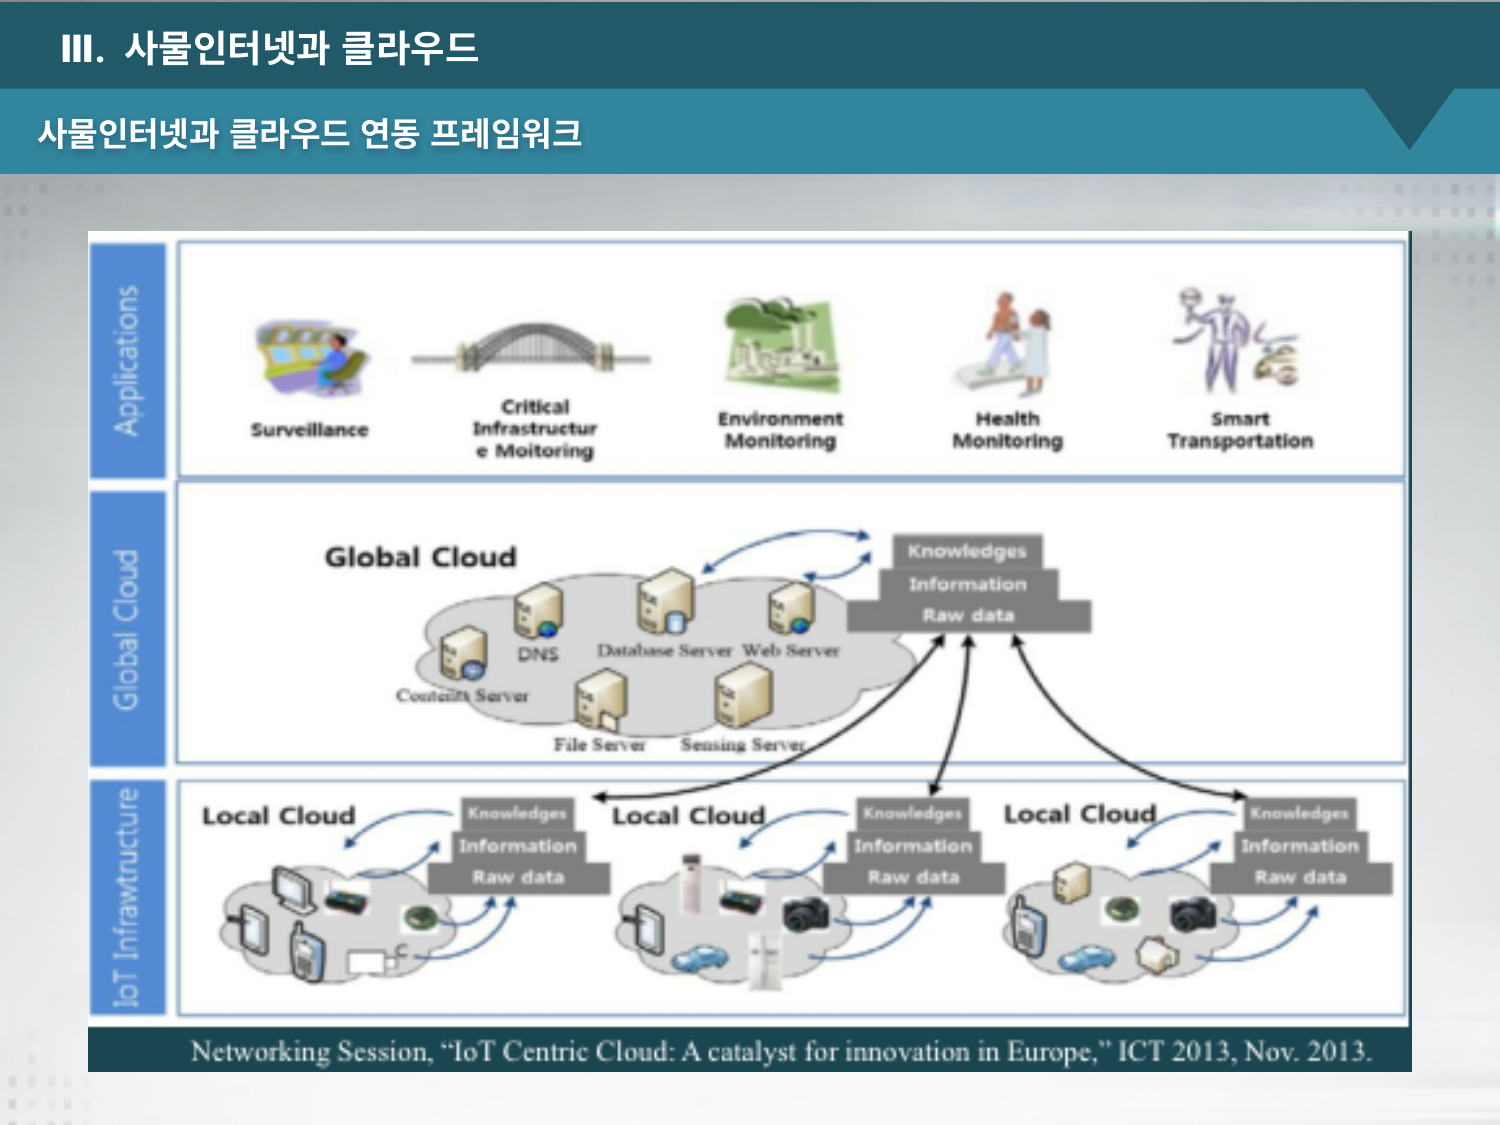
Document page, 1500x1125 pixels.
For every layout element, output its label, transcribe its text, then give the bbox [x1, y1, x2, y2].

title 사물인터넷과 클라우드 연동 프레임워크 [17, 93, 1357, 166]
picture [0, 174, 1500, 1125]
text_box Ⅲ. 사물인터넷과 클라우드 [44, 17, 495, 78]
